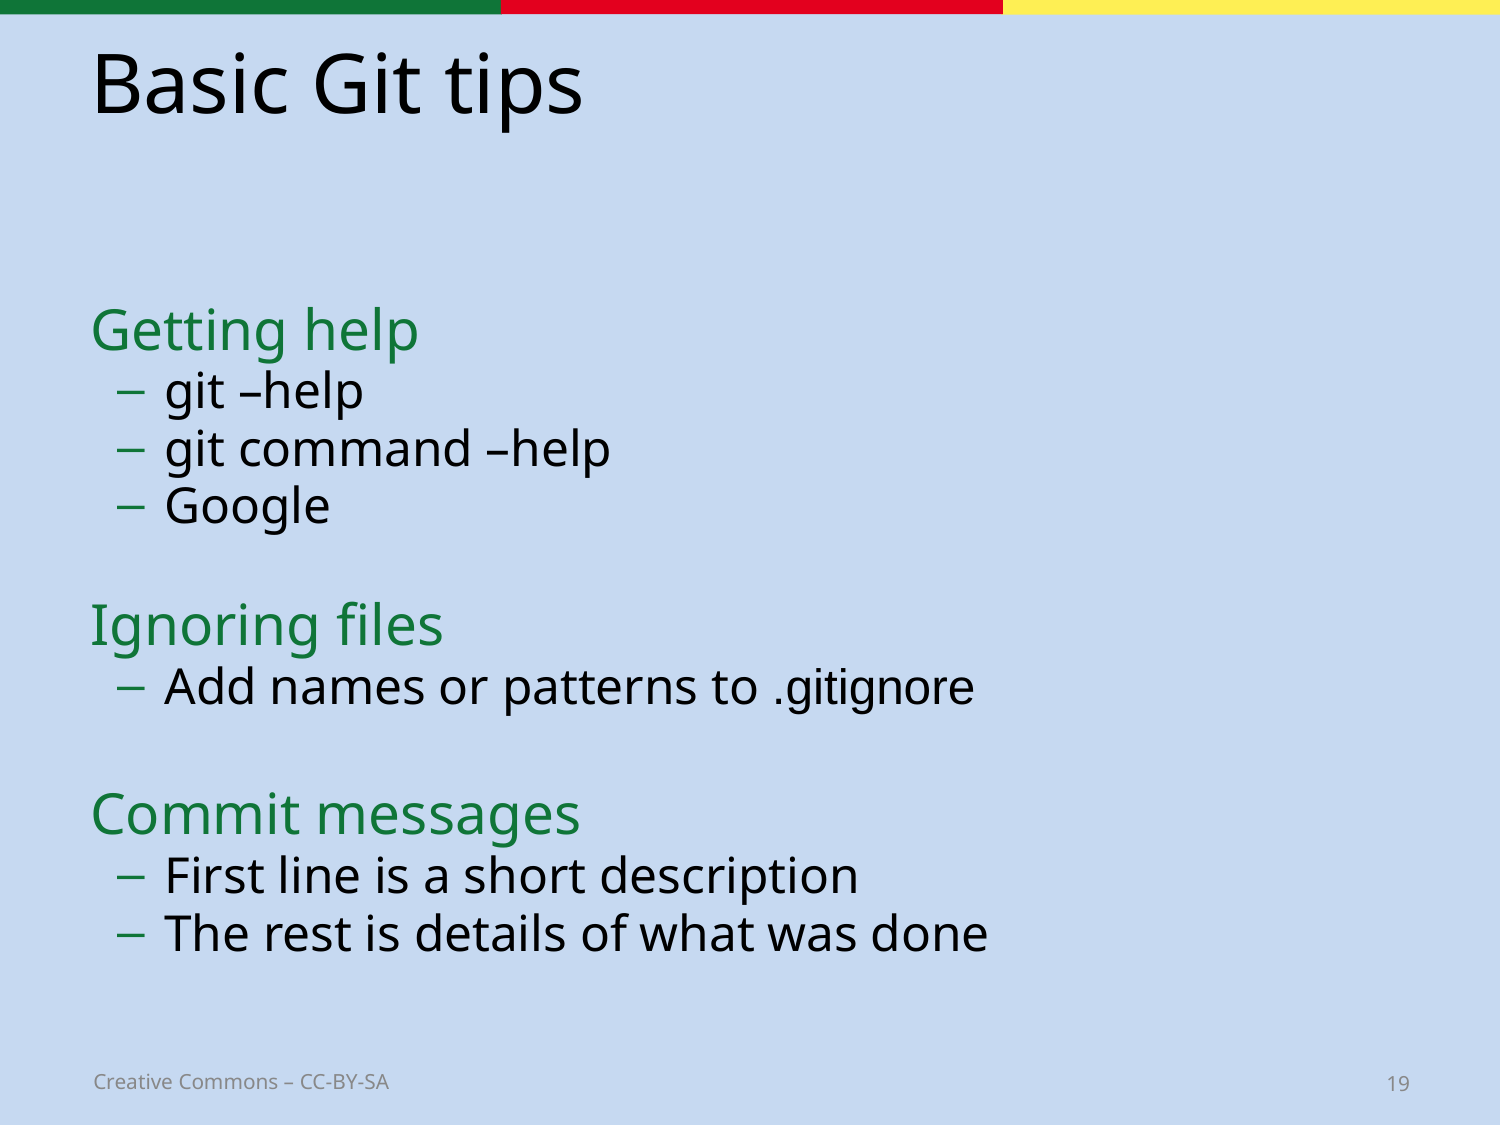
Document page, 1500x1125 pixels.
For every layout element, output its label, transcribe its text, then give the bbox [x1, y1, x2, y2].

list Getting help git –help git command –help Google Ignoring files Add names or patterns to .gitignore Commit messages First line is a short description The rest is details of what was done [75, 262, 1425, 1005]
title Basic Git tips [75, 28, 1425, 132]
slide_number 19 [1074, 1066, 1425, 1103]
